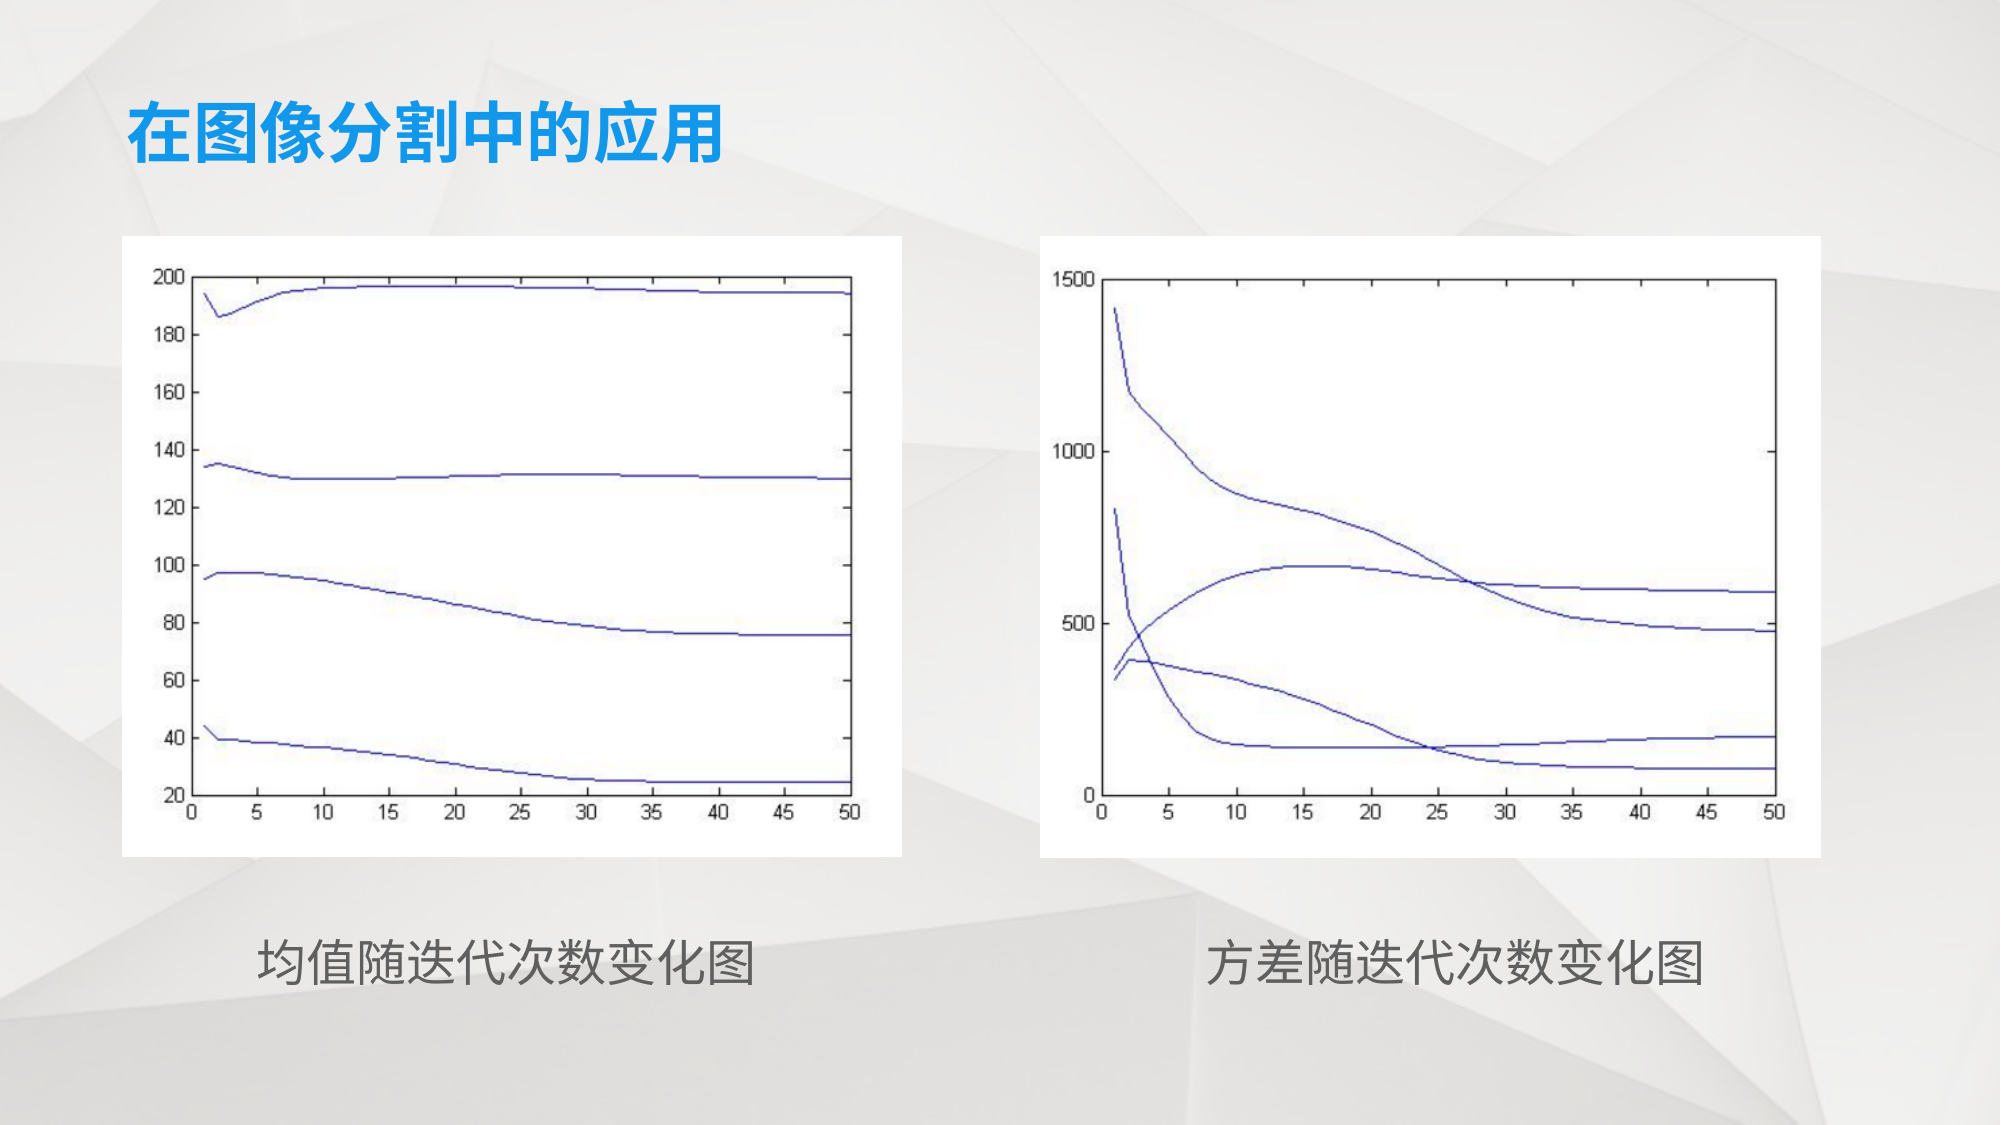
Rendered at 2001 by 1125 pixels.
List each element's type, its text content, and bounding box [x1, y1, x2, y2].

picture [122, 236, 902, 857]
text_box 均值随迭代次数变化图 [241, 905, 772, 999]
title 在图像分割中的应用 [111, 64, 1889, 180]
text_box 方差随迭代次数变化图 [1191, 905, 1721, 999]
picture [1040, 236, 1821, 858]
